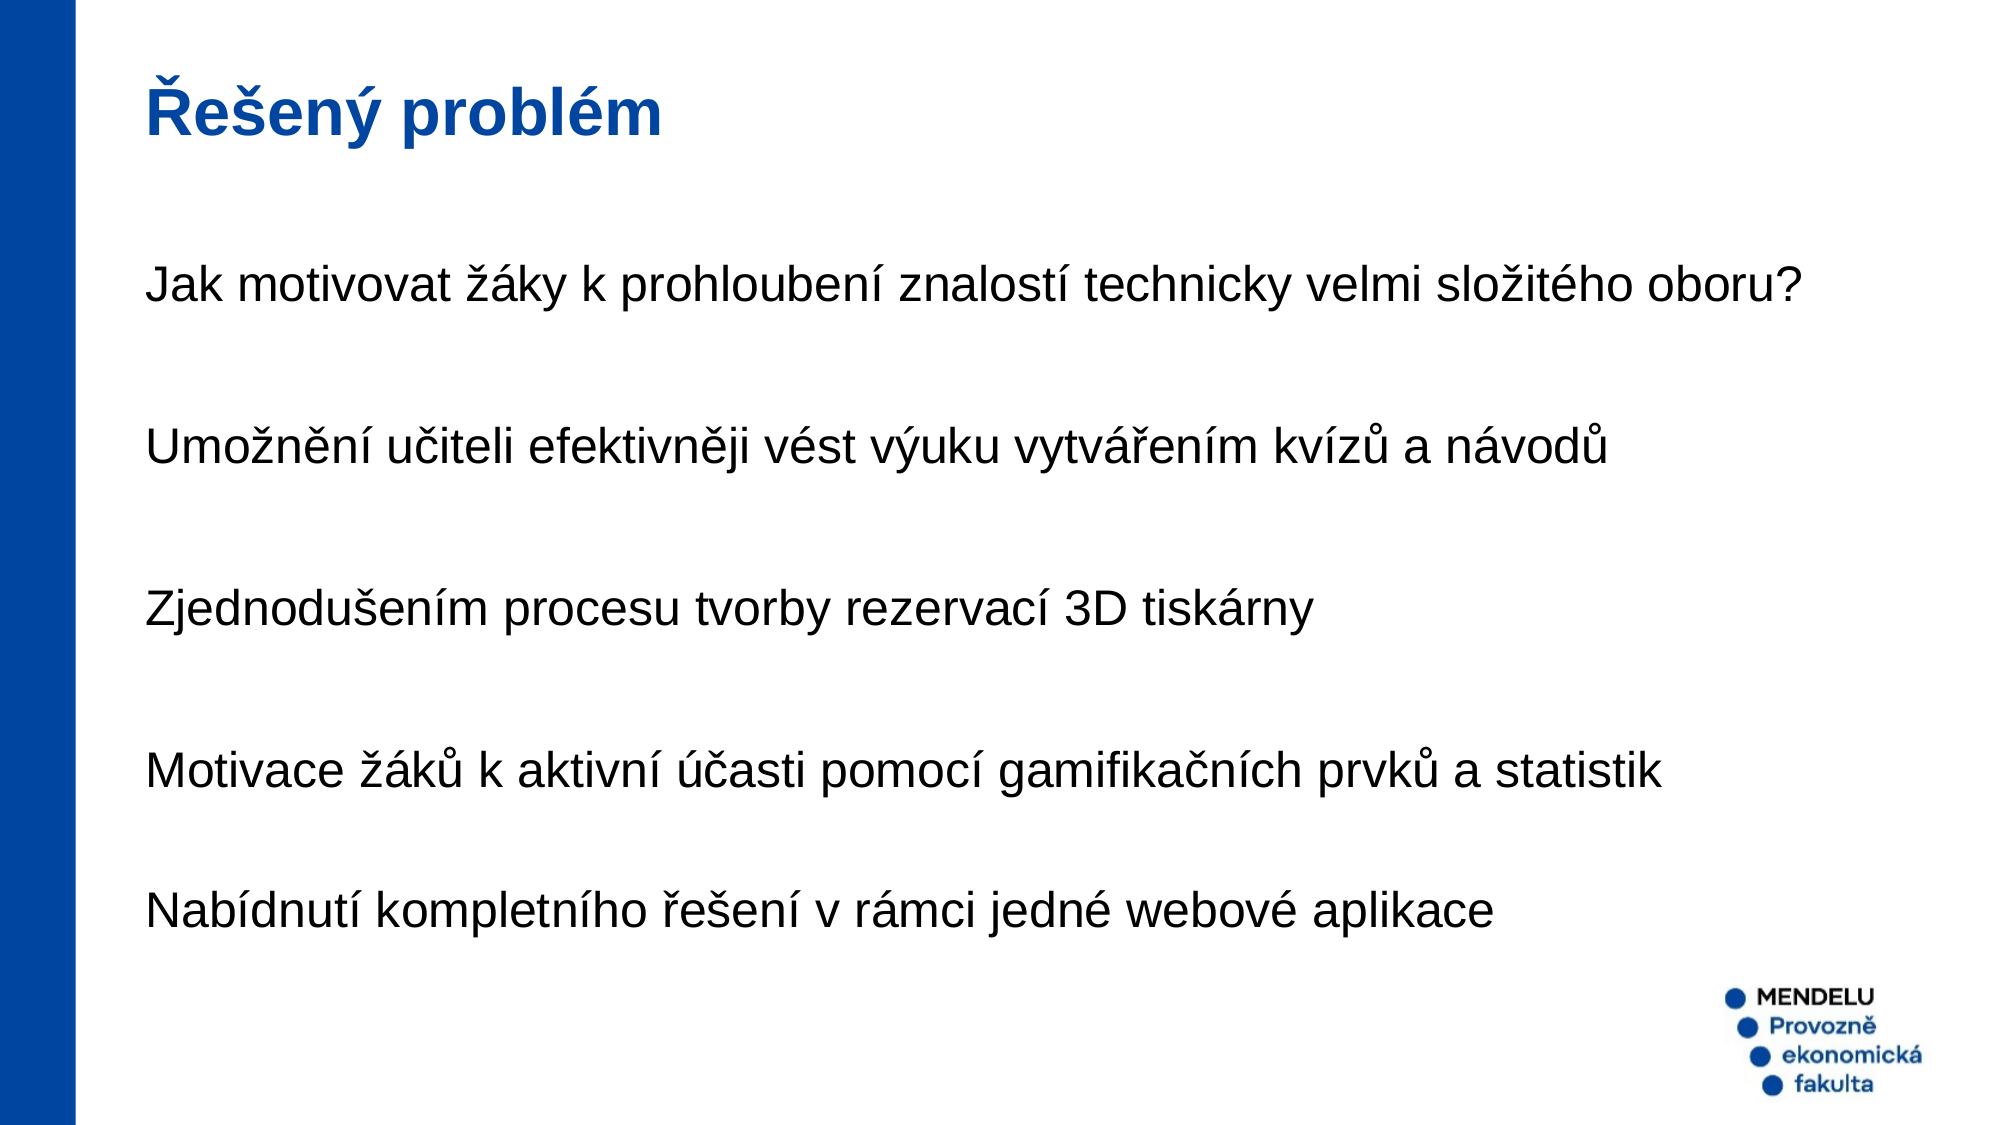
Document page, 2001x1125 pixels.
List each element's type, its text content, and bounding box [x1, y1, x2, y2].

list Řešený problém [145, 68, 1922, 171]
picture [1705, 968, 1942, 1117]
list Jak motivovat žáky k prohloubení znalostí technicky velmi složitého oboru? Umožnění učiteli efektivněji vést výuku vytvářením kvízů a návodů Zjednodušením procesu tvorby rezervací 3D tiskárny Motivace žáků k aktivní účasti pomocí gamifikačních prvků a statistik Nabídnutí kompletního řešení v rámci jedné webové aplikace [145, 191, 1922, 1015]
